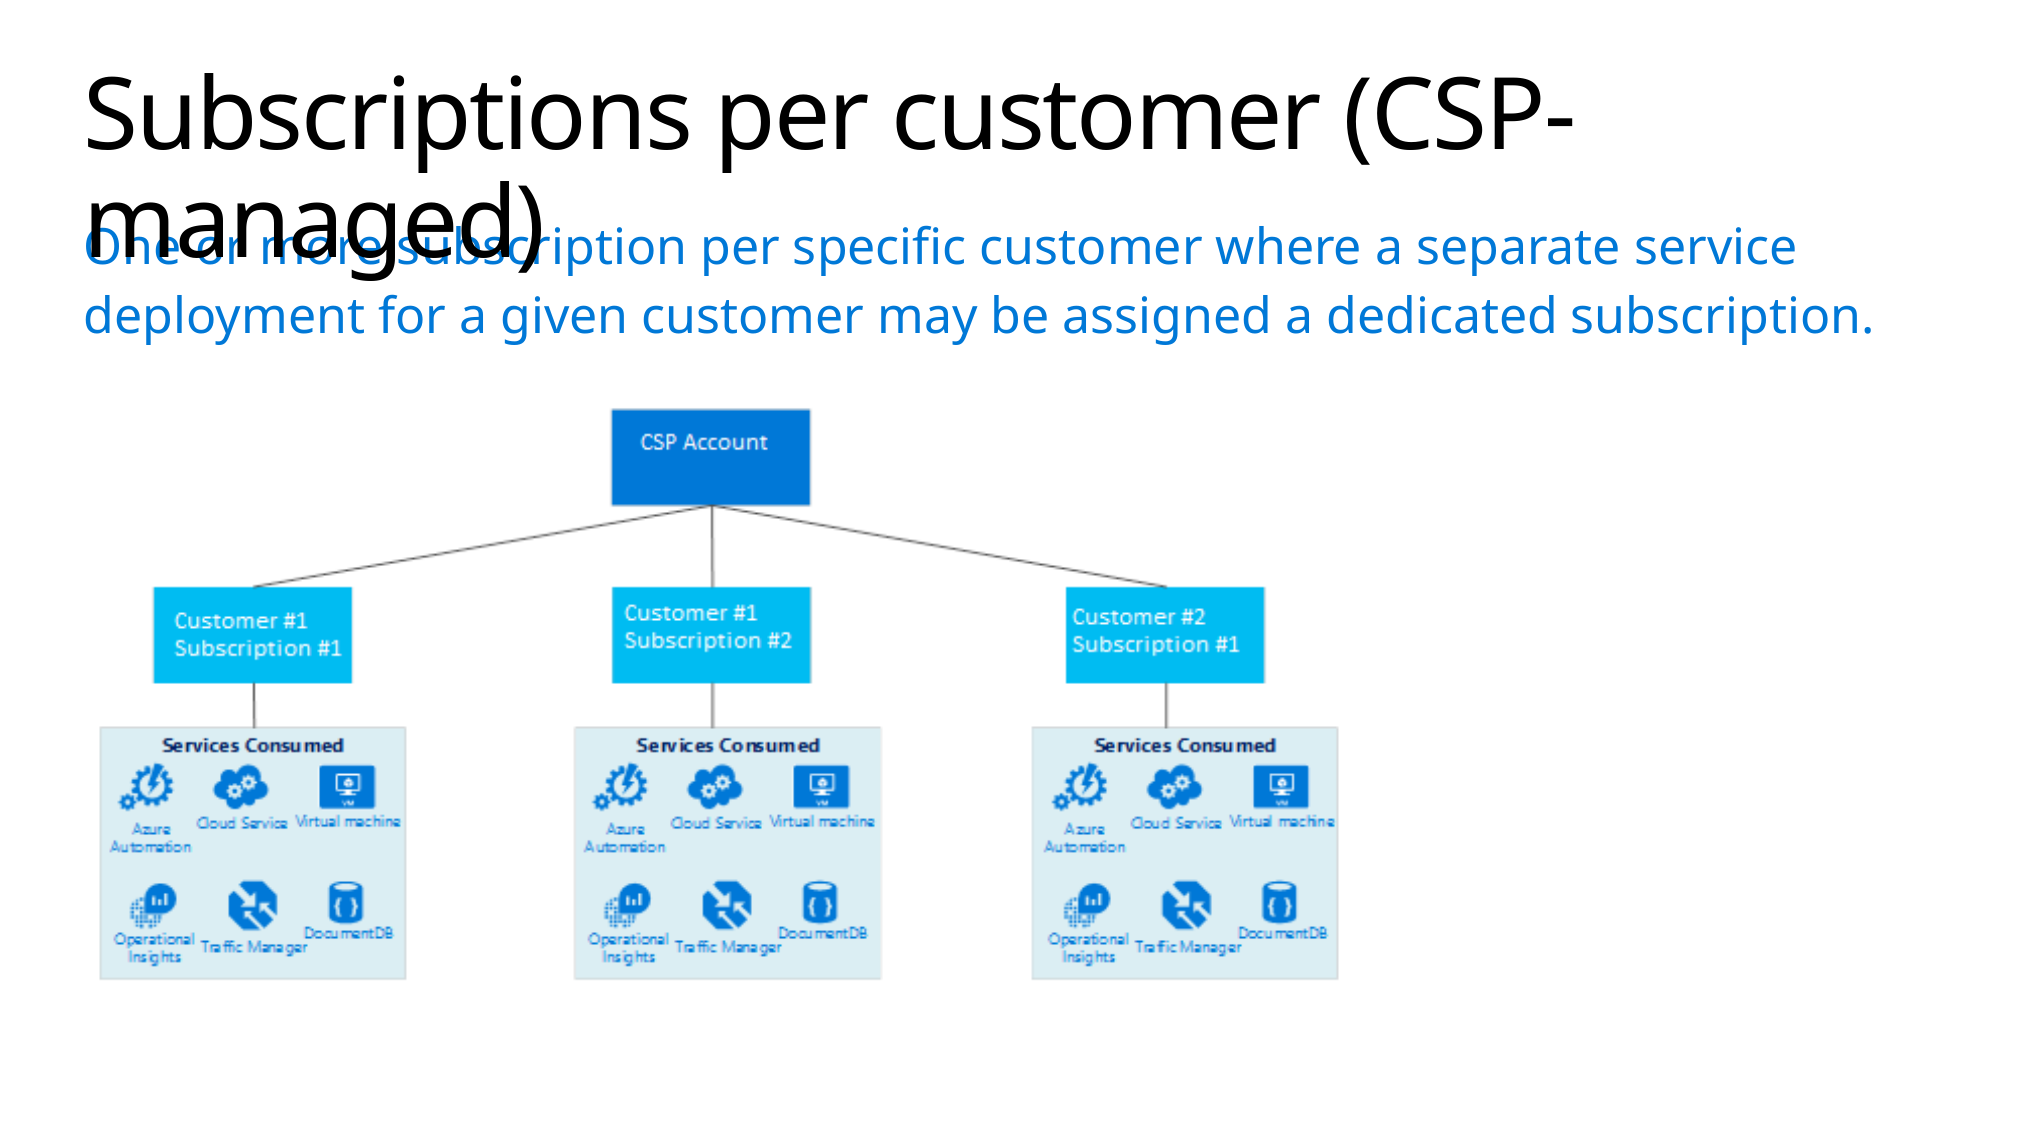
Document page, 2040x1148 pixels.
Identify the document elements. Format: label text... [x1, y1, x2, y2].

picture [86, 404, 1345, 995]
text_box One or more subscription per specific customer where a separate service deployment for a given customer may be assigned a dedicated subscription. [60, 199, 1907, 367]
title Subscriptions per customer (CSP-managed) [60, 48, 1980, 199]
